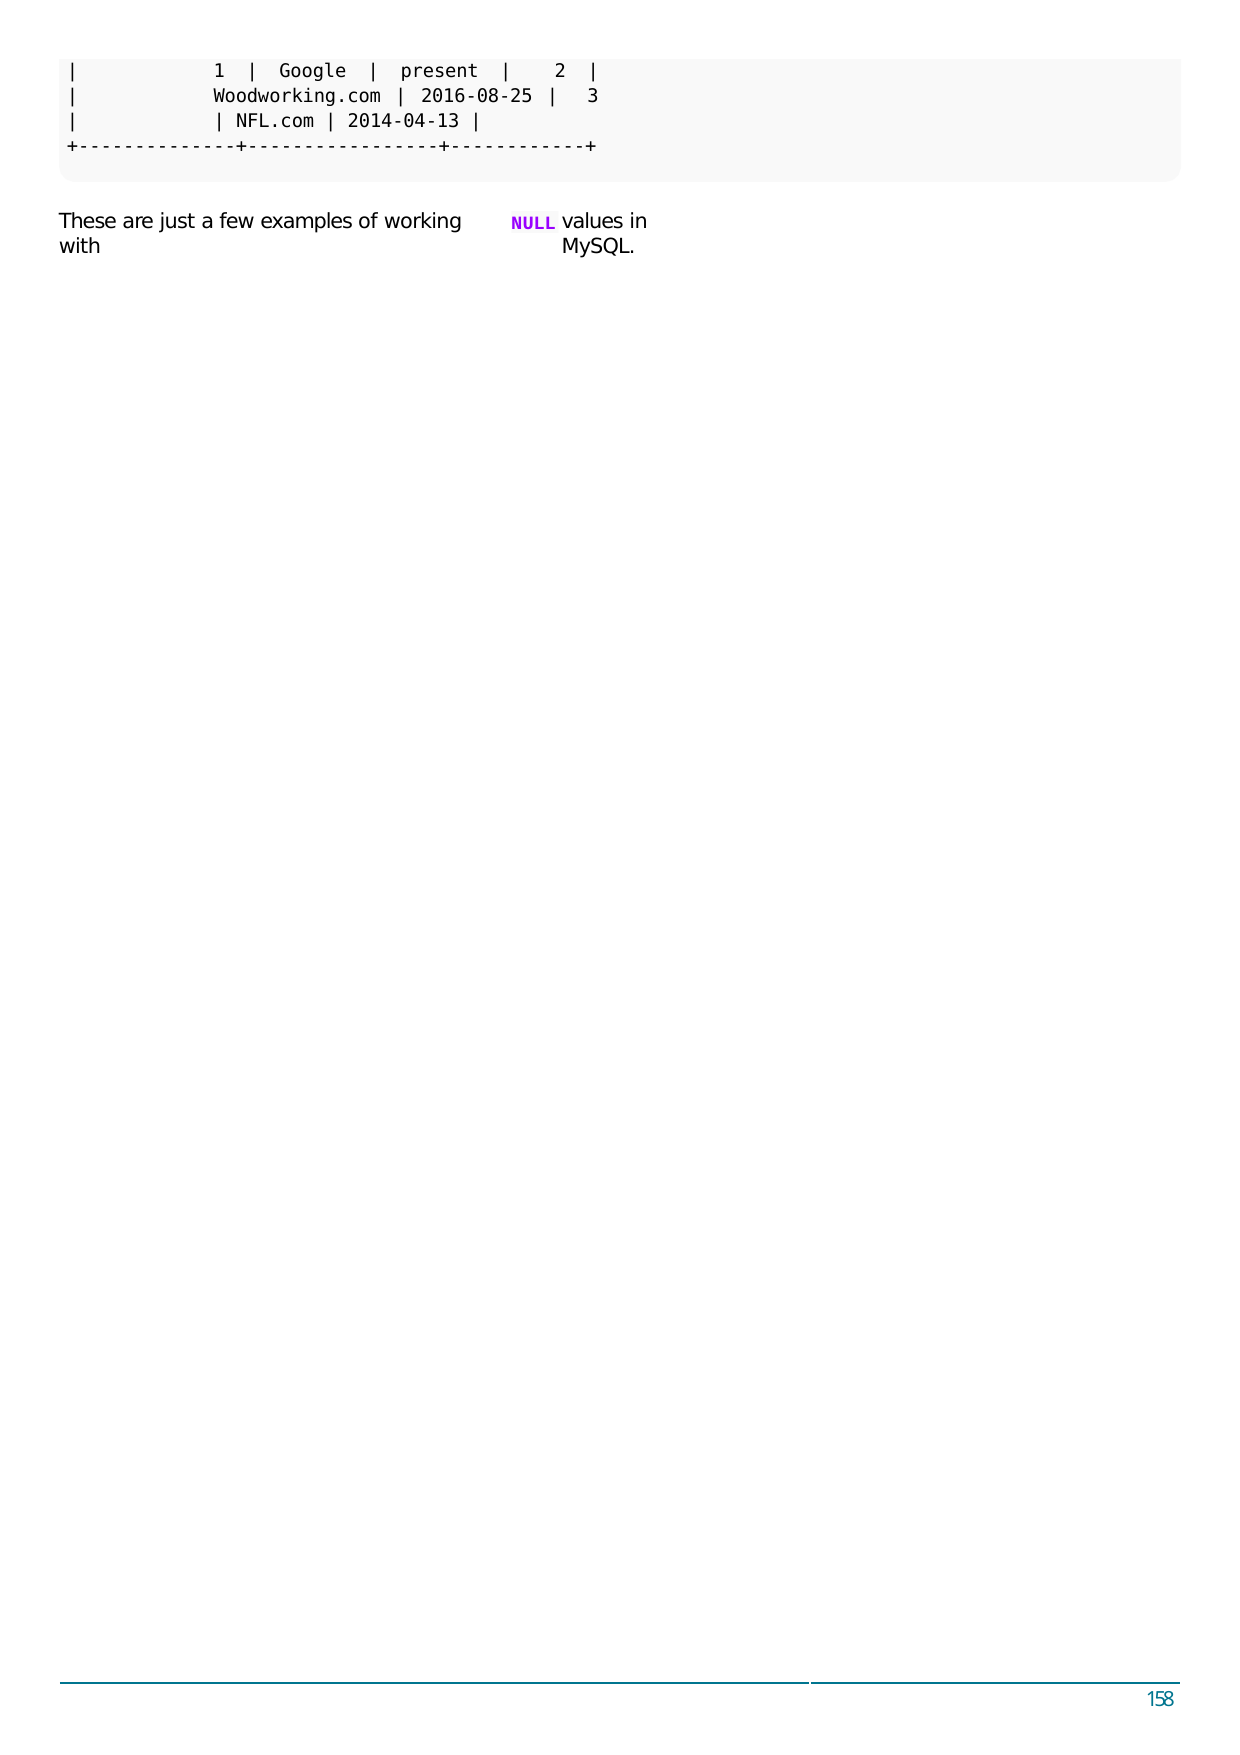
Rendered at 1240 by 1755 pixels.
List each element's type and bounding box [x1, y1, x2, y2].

text_box [56, 206, 508, 259]
text_box [59, 54, 1182, 182]
slide_number [1141, 1683, 1181, 1755]
text_box [511, 206, 728, 259]
